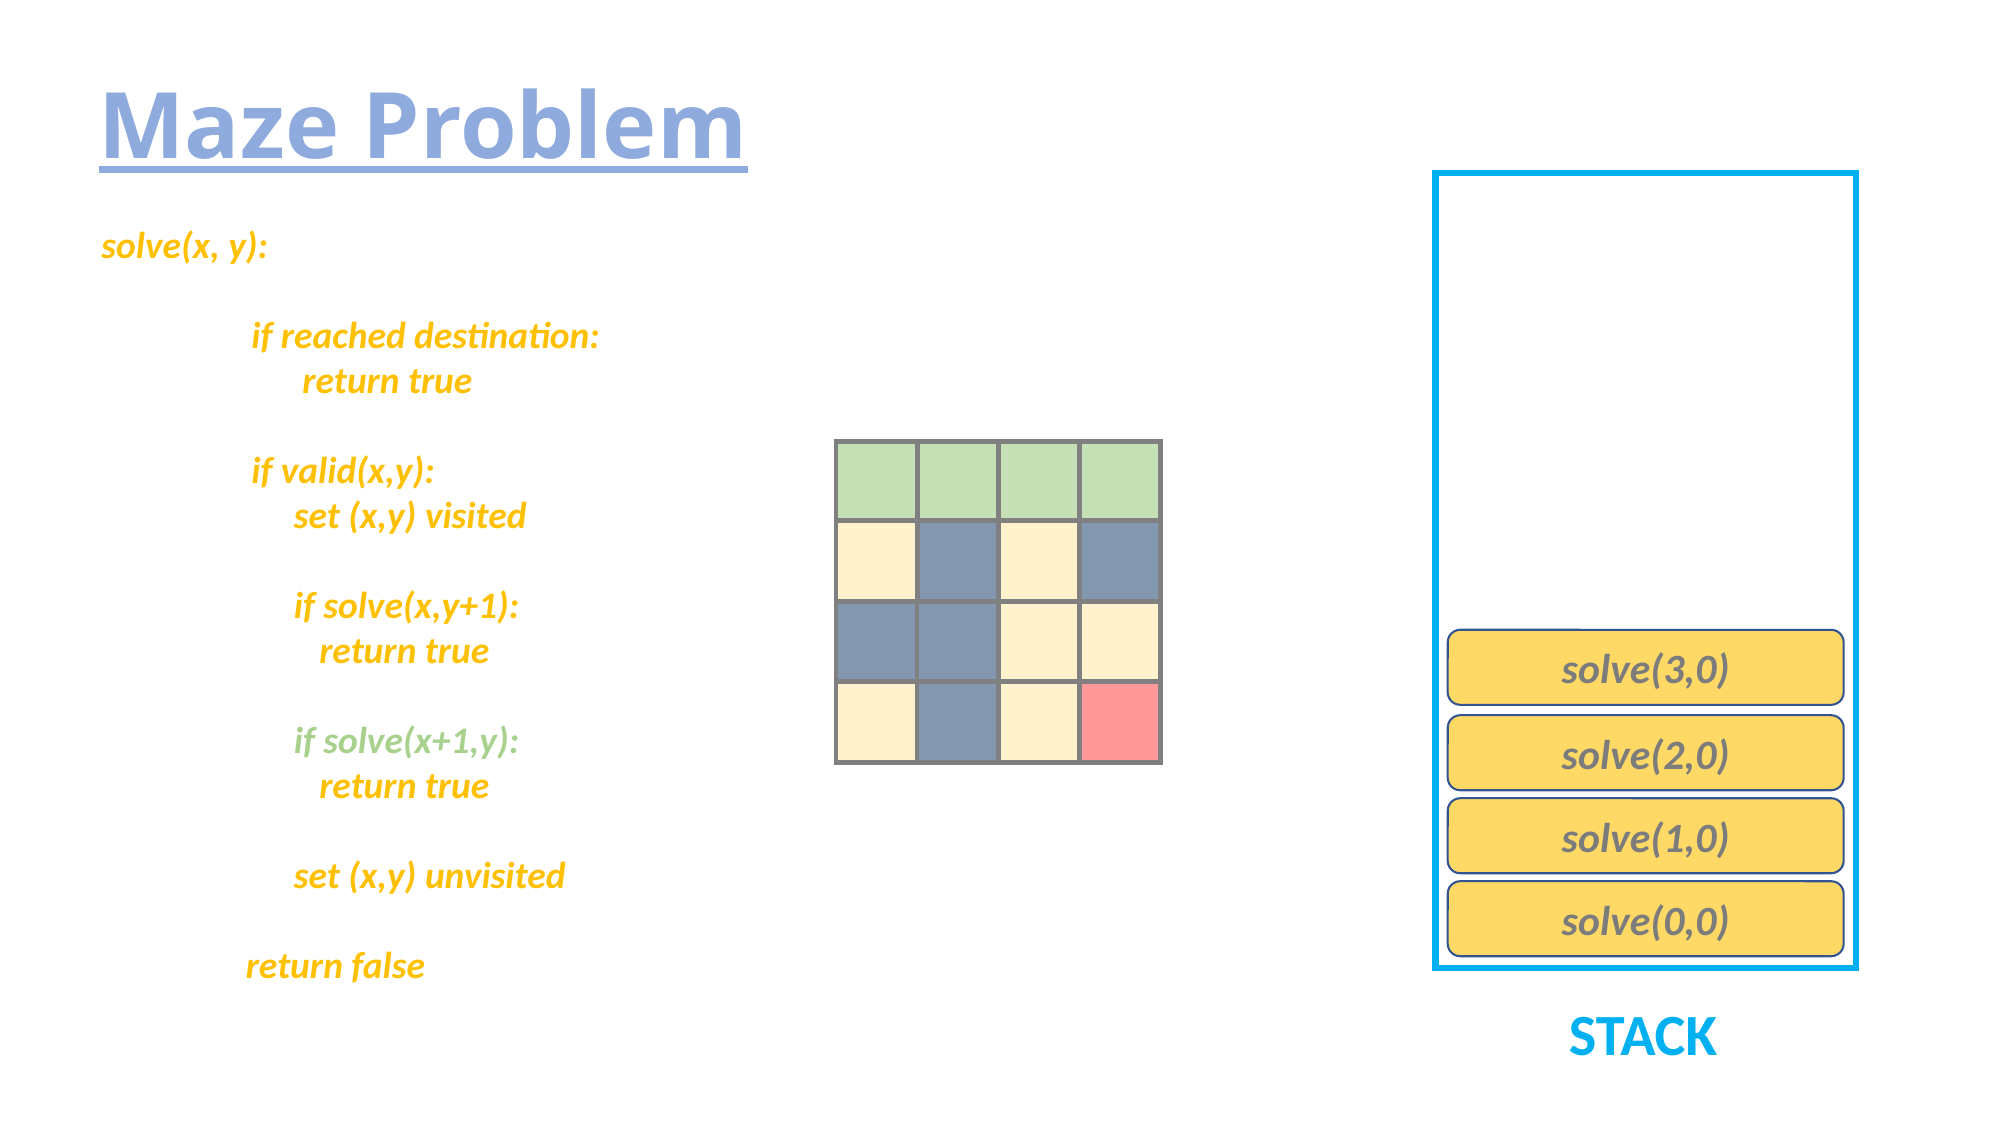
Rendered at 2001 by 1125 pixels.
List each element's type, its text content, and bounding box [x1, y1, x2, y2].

text_box [1078, 440, 1162, 520]
text_box [916, 440, 997, 520]
text_box solve(0,0) [1446, 880, 1845, 958]
text_box solve(x, y): if reached destination: return true if valid(x,y): set (x,y) visited if solve(x,y+1): return true if solve(x+1,y): return true set (x,y) unvisited return false [86, 213, 616, 1039]
text_box [835, 680, 916, 763]
text_box [1078, 680, 1162, 763]
text_box [916, 680, 997, 763]
text_box [997, 680, 1078, 763]
text_box solve(1,0) [1446, 797, 1845, 875]
text_box solve(2,0) [1446, 714, 1845, 792]
text_box [997, 520, 1078, 601]
text_box STACK [1554, 989, 1738, 1074]
text_box [916, 601, 997, 680]
text_box [1078, 520, 1162, 601]
text_box [997, 440, 1078, 520]
text_box [1078, 601, 1162, 680]
text_box solve(3,0) [1446, 628, 1845, 706]
text_box [835, 601, 916, 680]
text_box [835, 440, 916, 520]
text_box [997, 601, 1078, 680]
text_box [835, 520, 916, 601]
text_box [916, 520, 997, 601]
text_box [1435, 172, 1857, 969]
title Maze Problem [83, 20, 1809, 238]
